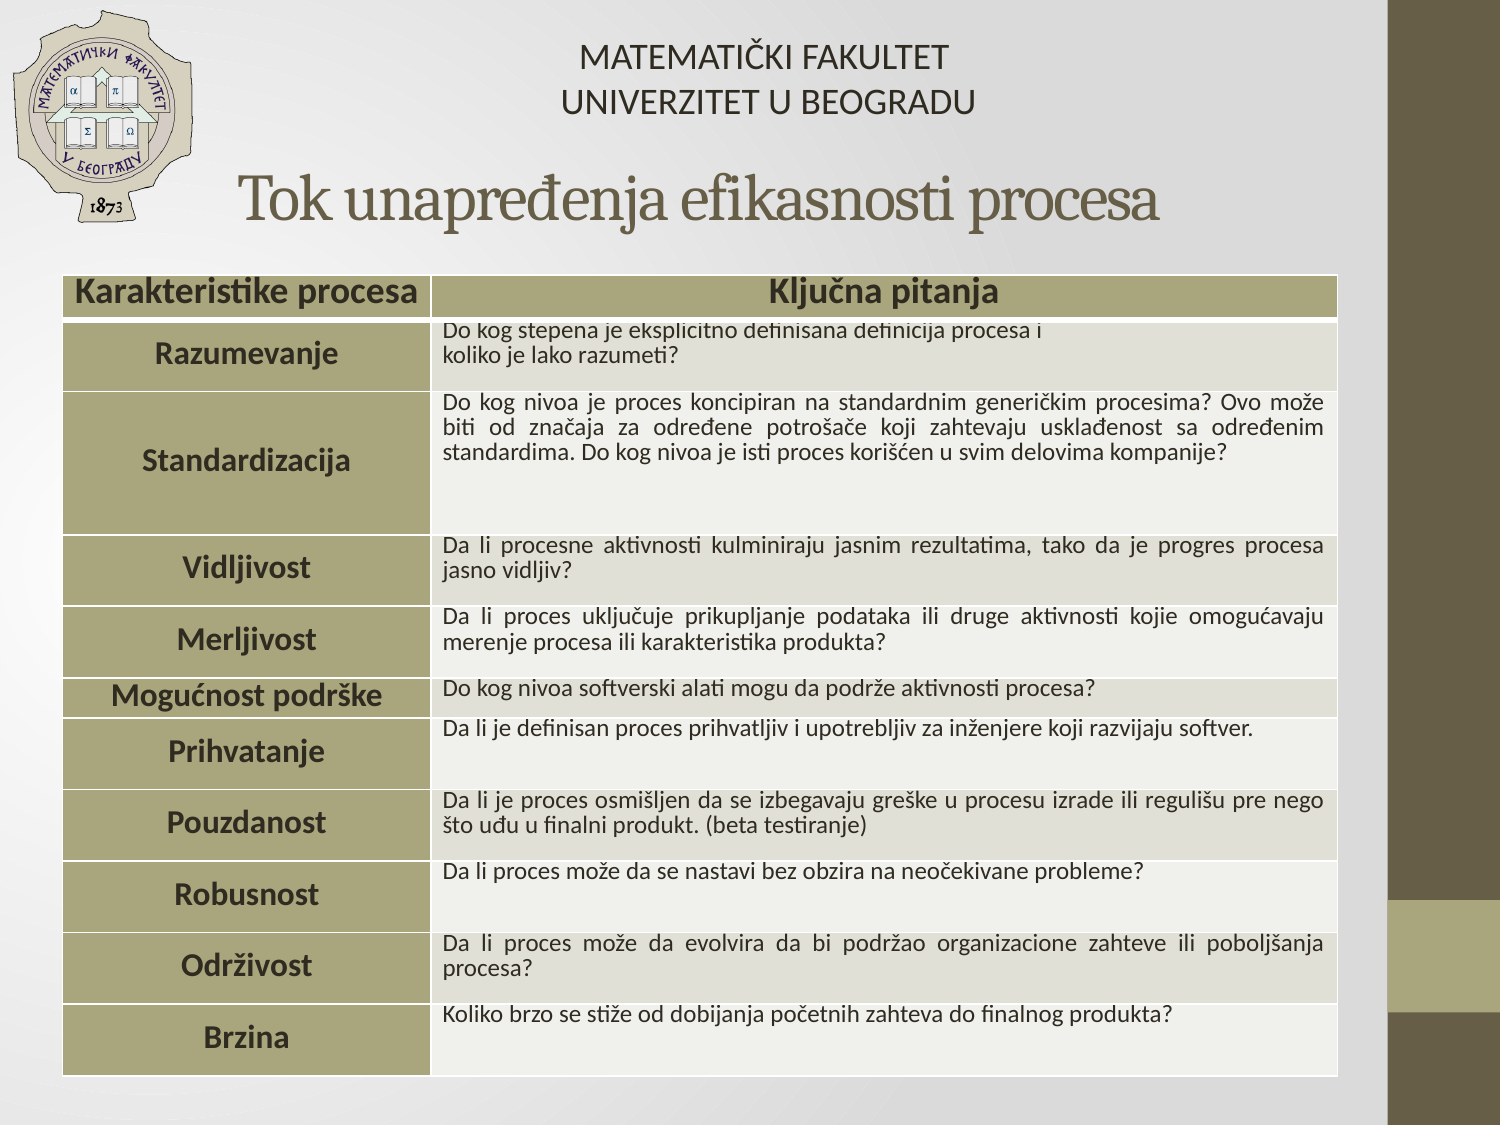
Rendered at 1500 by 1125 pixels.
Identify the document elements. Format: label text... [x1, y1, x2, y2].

picture [11, 9, 193, 224]
table_cell Robusnost [63, 862, 430, 932]
table_cell Da li proces može da evolvira da bi podržao organizacione zahteve ili poboljšanja procesa? [432, 933, 1337, 1003]
table_cell Održivost [63, 933, 430, 1003]
table_cell Da li je definisan proces prihvatljiv i upotrebljiv za inženjere koji razvijaju softver. [432, 719, 1337, 789]
table_cell Da li procesne aktivnosti kulminiraju jasnim rezultatima, tako da je progres procesa jasno vidljiv? [432, 536, 1337, 605]
table_cell Pouzdanost [63, 790, 430, 860]
table_cell Prihvatanje [63, 719, 430, 789]
table_cell Mogućnost podrške [63, 679, 430, 717]
table_cell Koliko brzo se stiže od dobijanja početnih zahteva do finalnog produkta? [432, 1005, 1337, 1075]
title Tok unapređenja efikasnosti procesa [75, 99, 1325, 274]
table_cell Do kog stepena je eksplicitno definisana definicija procesa i koliko je lako razumeti? [432, 323, 1337, 391]
table_cell Da li proces uključuje prikupljanje podataka ili druge aktivnosti kojie omogućavaju merenje procesa ili karakteristika produkta? [432, 607, 1337, 677]
table_header Karakteristike procesa [63, 276, 430, 317]
table_cell Da li je proces osmišljen da se izbegavaju greške u procesu izrade ili regulišu pre nego što uđu u finalni produkt. (beta testiranje) [432, 790, 1337, 860]
table_cell Standardizacija [63, 392, 430, 534]
table_cell Brzina [63, 1005, 430, 1075]
table_cell Vidljivost [63, 536, 430, 605]
table_cell Merljivost [63, 607, 430, 677]
text_box MATEMATIČKI FAKULTET UNIVERZITET U BEOGRADU [287, 24, 1250, 130]
table_cell Do kog nivoa je proces koncipiran na standardnim generičkim procesima? Ovo može biti od značaja za određene potrošače koji zahtevaju usklađenost sa određenim standardima. Do kog nivoa je isti proces korišćen u svim delovima kompanije? [432, 392, 1337, 534]
table_cell Do kog nivoa softverski alati mogu da podrže aktivnosti procesa? [432, 679, 1337, 717]
table_header Ključna pitanja [432, 276, 1337, 317]
table_cell Razumevanje [63, 323, 430, 391]
table_cell Da li proces može da se nastavi bez obzira na neočekivane probleme? [432, 862, 1337, 932]
